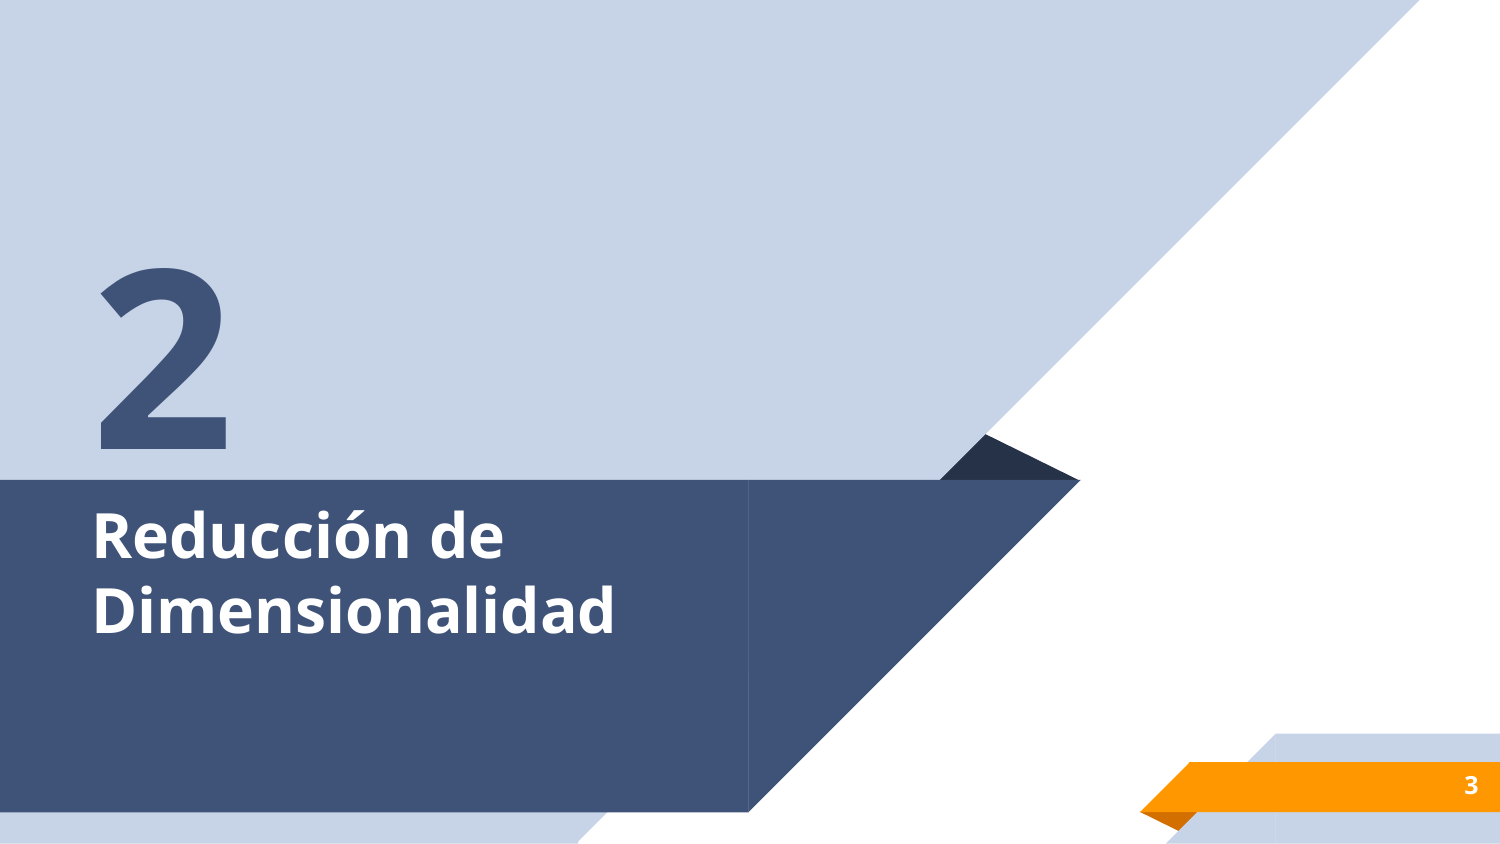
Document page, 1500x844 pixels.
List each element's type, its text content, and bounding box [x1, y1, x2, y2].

title Reducción de Dimensionalidad [76, 470, 748, 662]
slide_number 3 [1249, 760, 1494, 813]
text_box 2 [76, 0, 434, 515]
